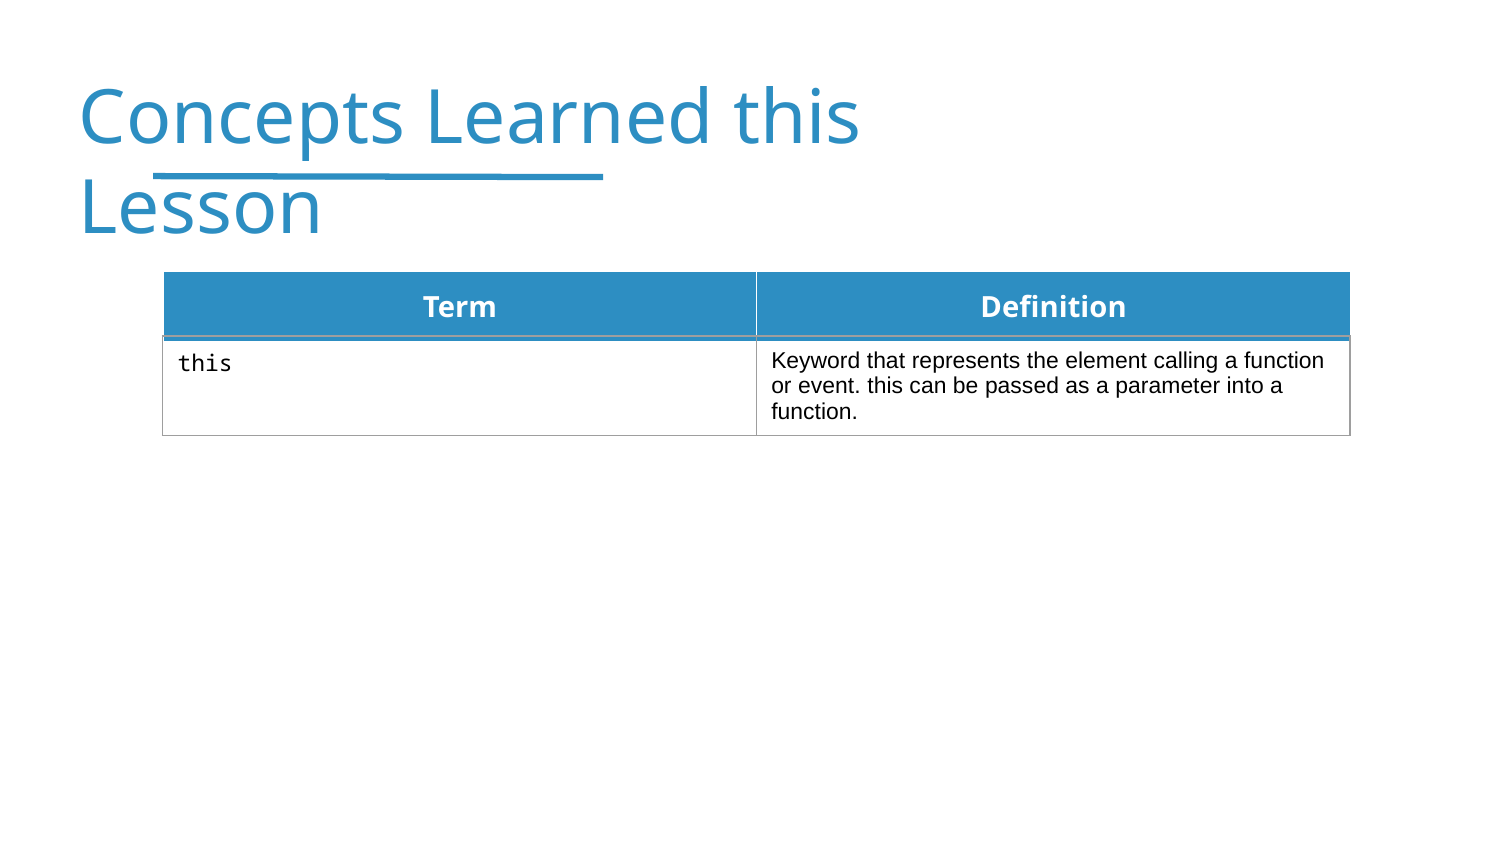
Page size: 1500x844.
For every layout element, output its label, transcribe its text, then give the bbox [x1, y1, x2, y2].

table_header this [163, 337, 756, 435]
table_header Keyword that represents the element calling a function or event. this can be passed as a parameter into a function. [757, 337, 1349, 435]
